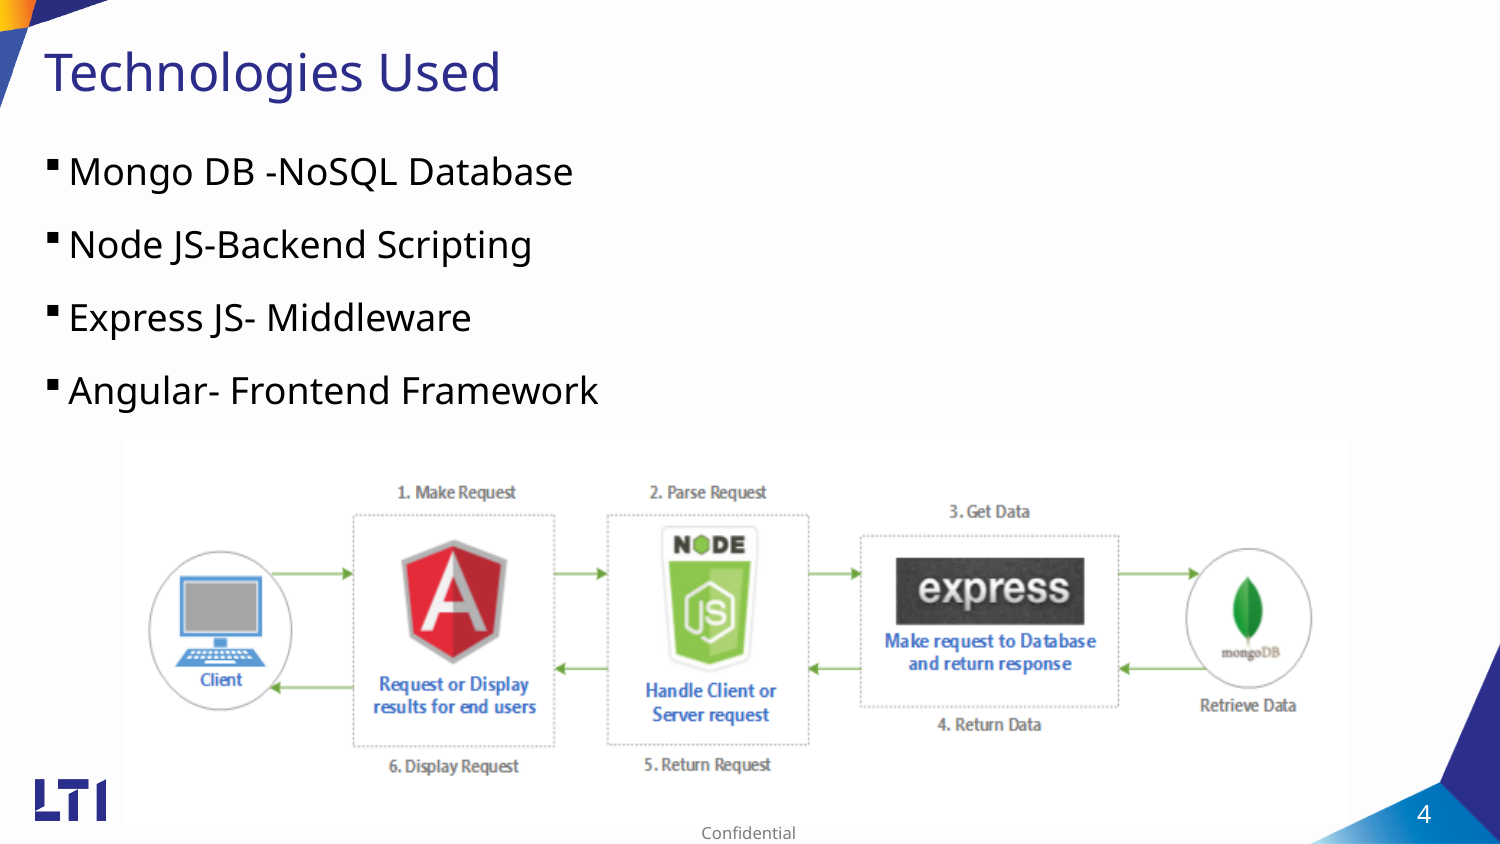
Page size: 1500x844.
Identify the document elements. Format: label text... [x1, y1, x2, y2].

picture [0, 0, 109, 110]
picture [123, 438, 1500, 844]
picture [35, 779, 106, 821]
list Mongo DB -NoSQL Database Node JS-Backend Scripting Express JS- Middleware Angular- Frontend Framework [44, 147, 1324, 748]
title Technologies Used [43, 38, 1455, 104]
